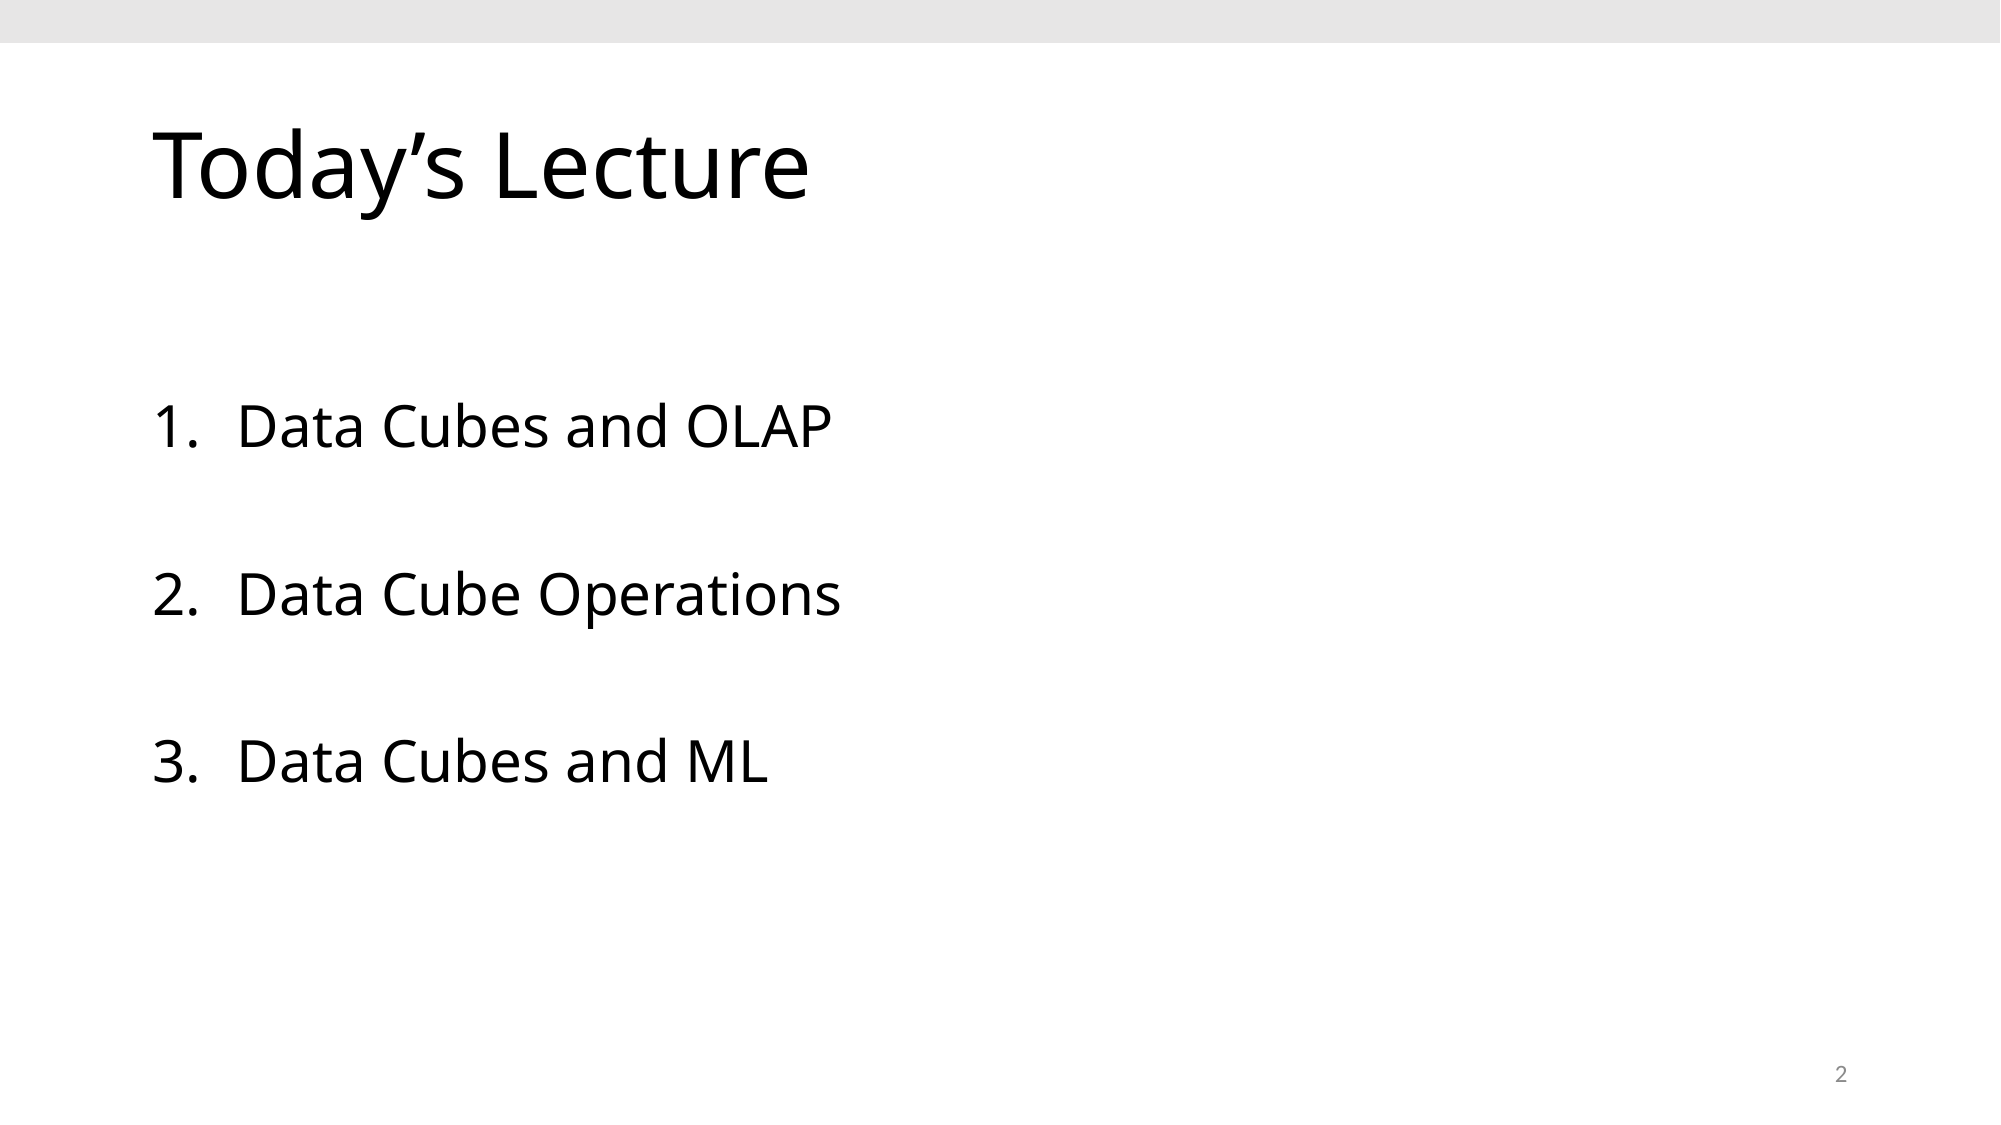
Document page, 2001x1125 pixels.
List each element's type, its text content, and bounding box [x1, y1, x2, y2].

text_box [0, 0, 2000, 44]
list Data Cubes and OLAP Data Cube Operations Data Cubes and ML [137, 299, 1863, 1014]
title Today’s Lecture [137, 59, 1863, 278]
slide_number 2 [1412, 1042, 1863, 1103]
